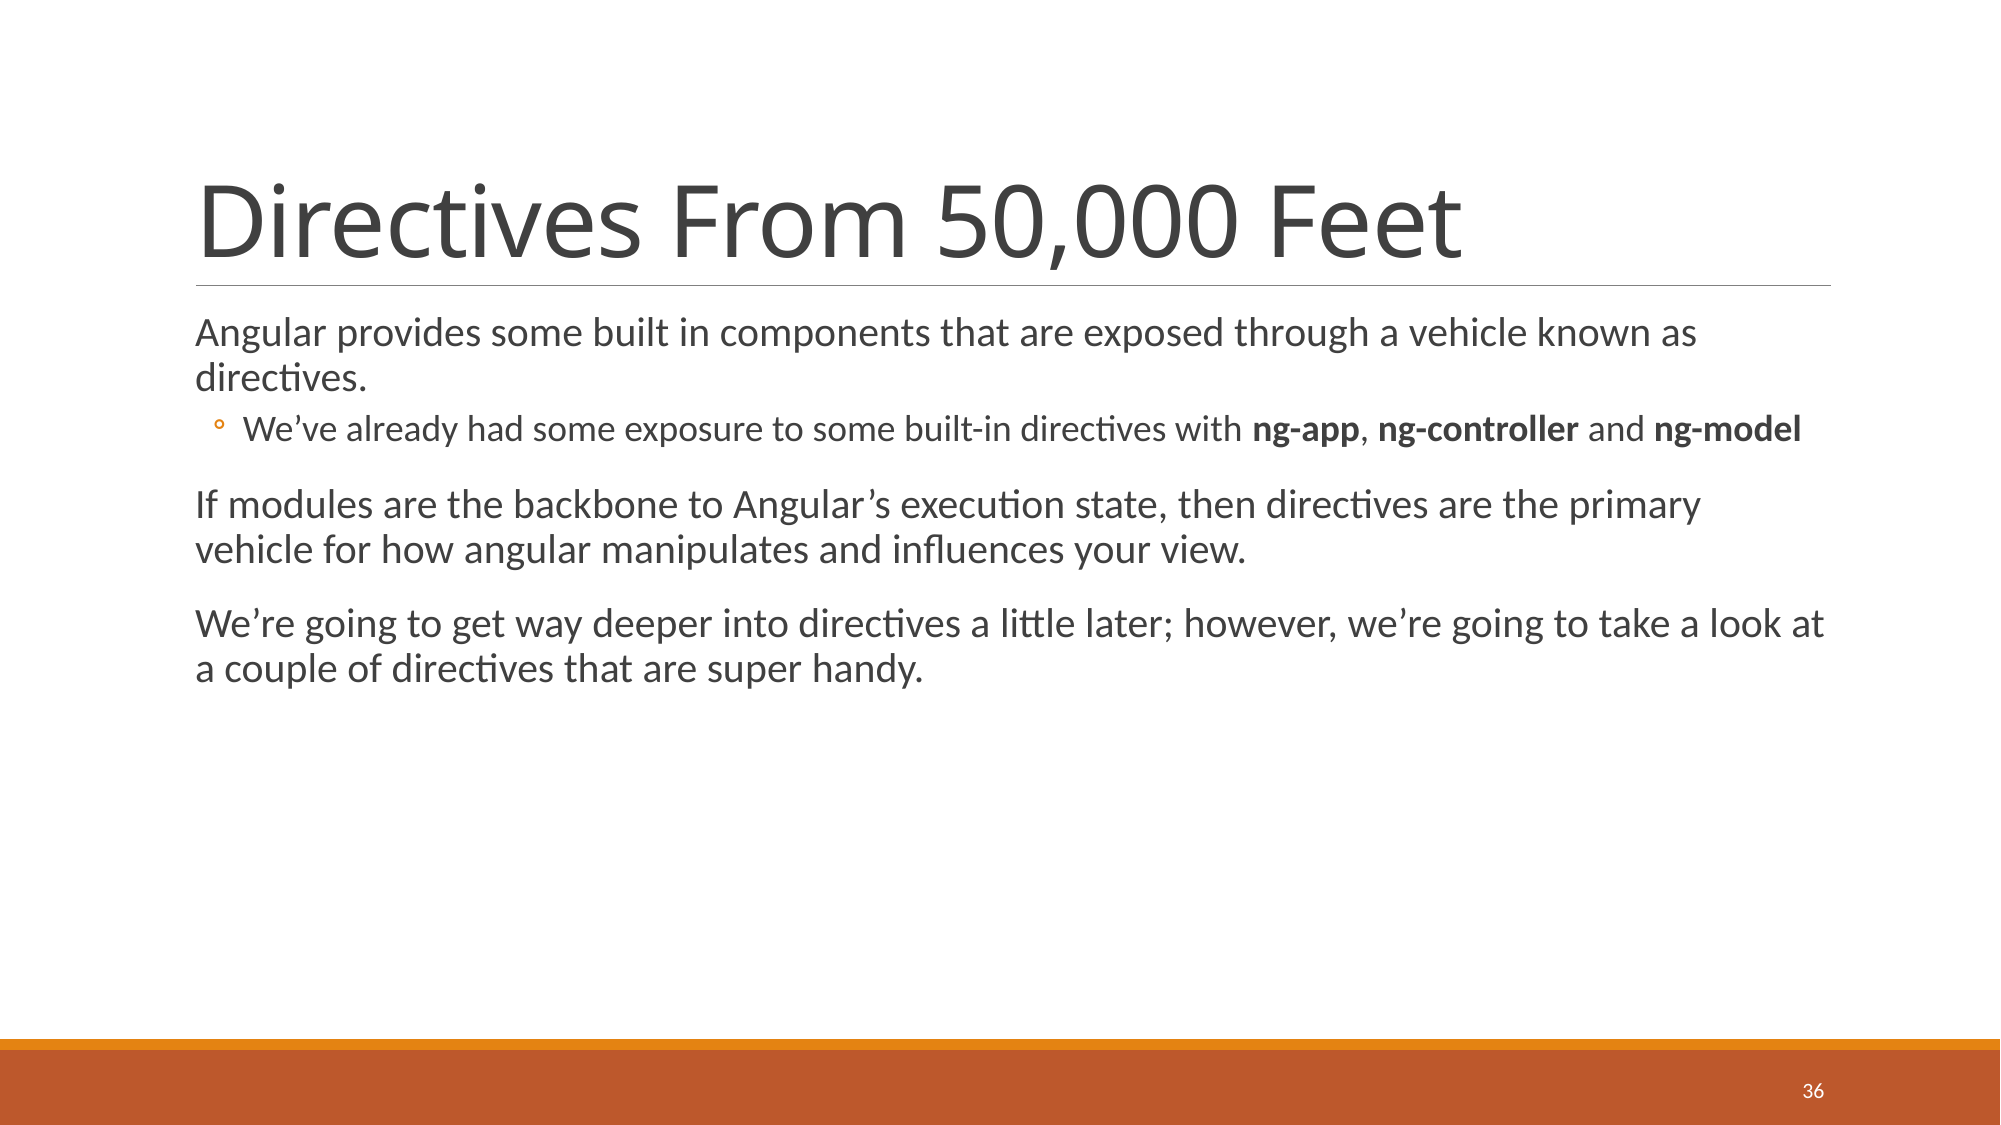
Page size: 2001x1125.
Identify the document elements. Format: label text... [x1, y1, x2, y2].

list Angular provides some built in components that are exposed through a vehicle known as directives. We’ve already had some exposure to some built-in directives with ng-app, ng-controller and ng-model If modules are the backbone to Angular’s execution state, then directives are the primary vehicle for how angular manipulates and influences your view. We’re going to get way deeper into directives a little later; however, we’re going to take a look at a couple of directives that are super handy. [180, 302, 1830, 963]
slide_number 36 [1624, 1059, 1840, 1120]
title Directives From 50,000 Feet [180, 47, 1830, 285]
